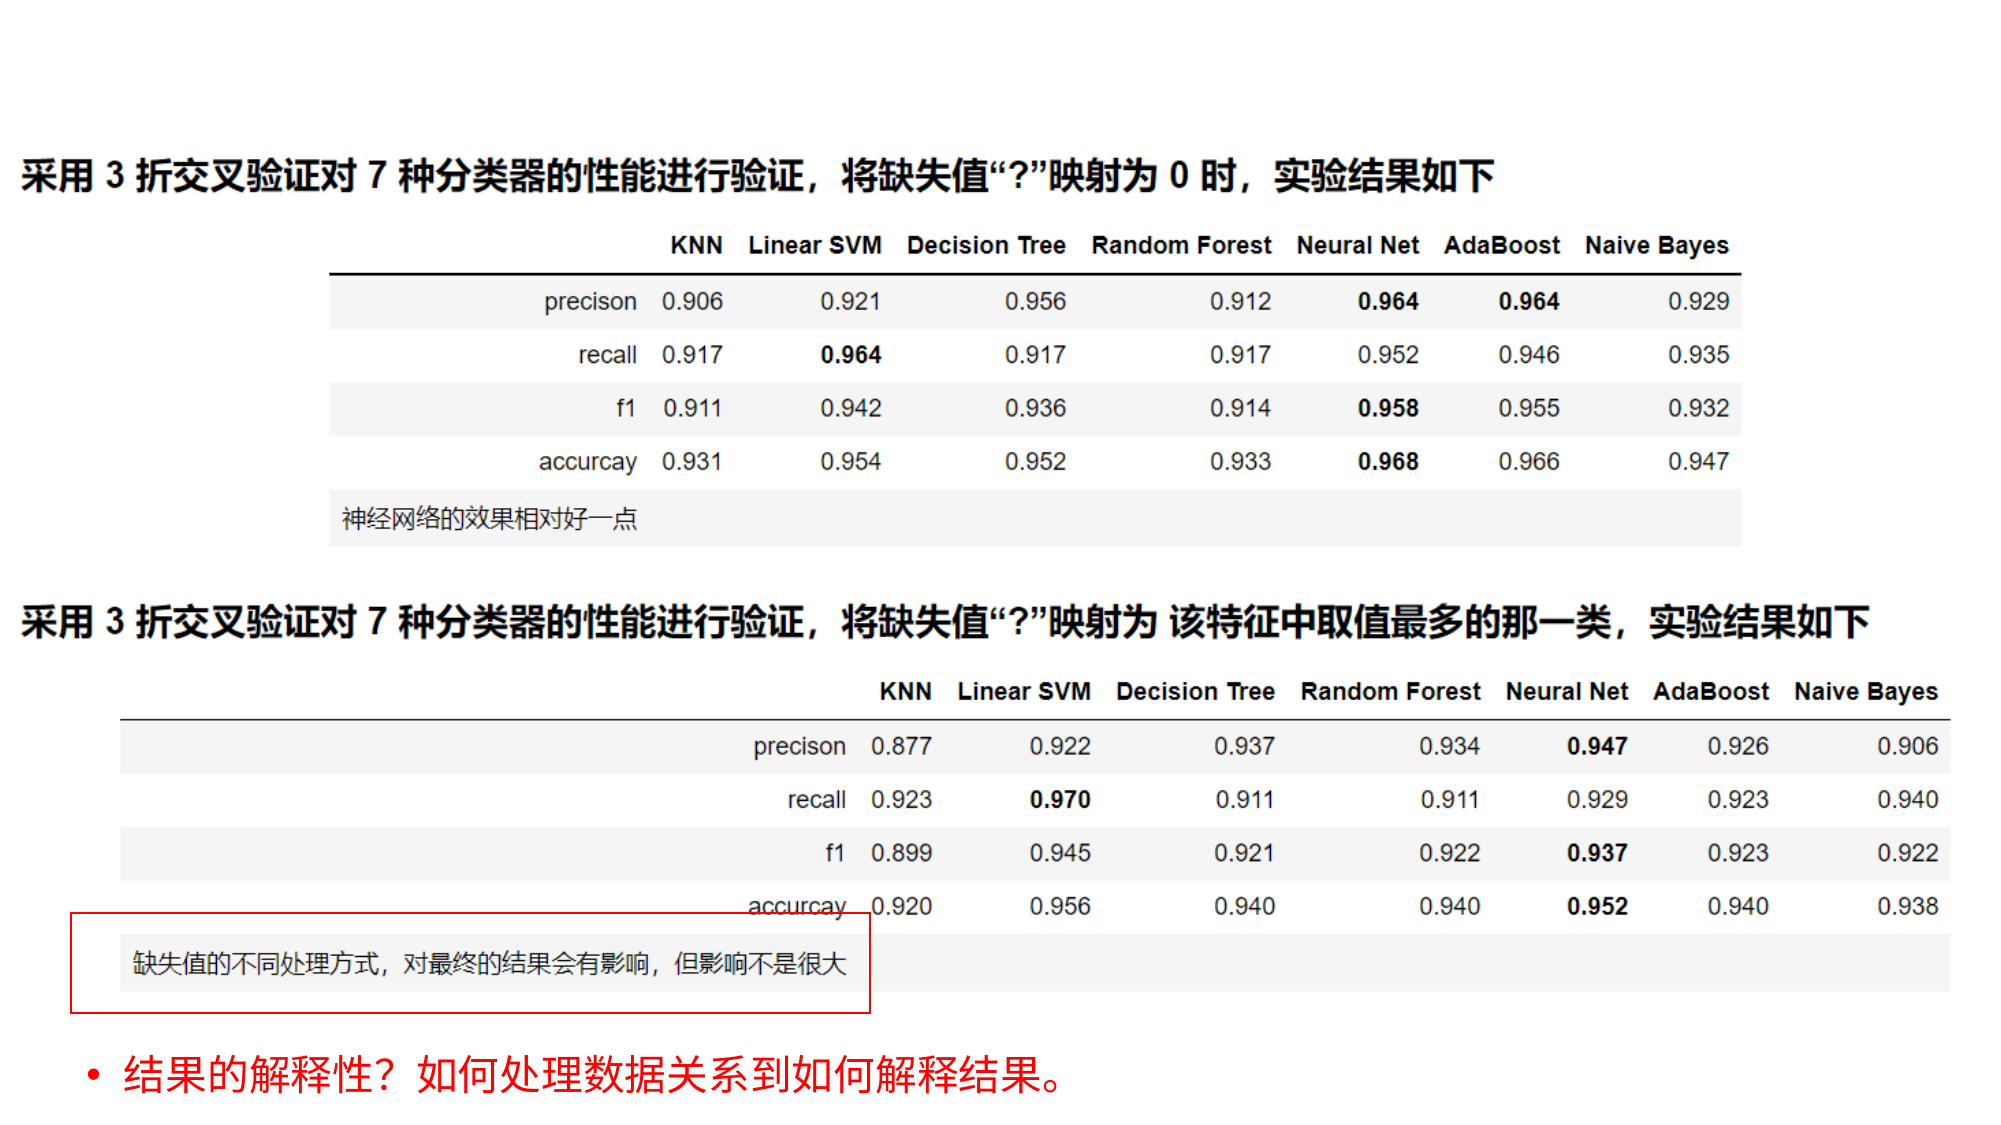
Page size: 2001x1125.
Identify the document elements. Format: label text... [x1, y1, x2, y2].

text_box 结果的解释性？如何处理数据关系到如何解释结果。 [71, 1046, 1278, 1110]
text_box [70, 1008, 871, 1014]
picture [0, 117, 2000, 1008]
